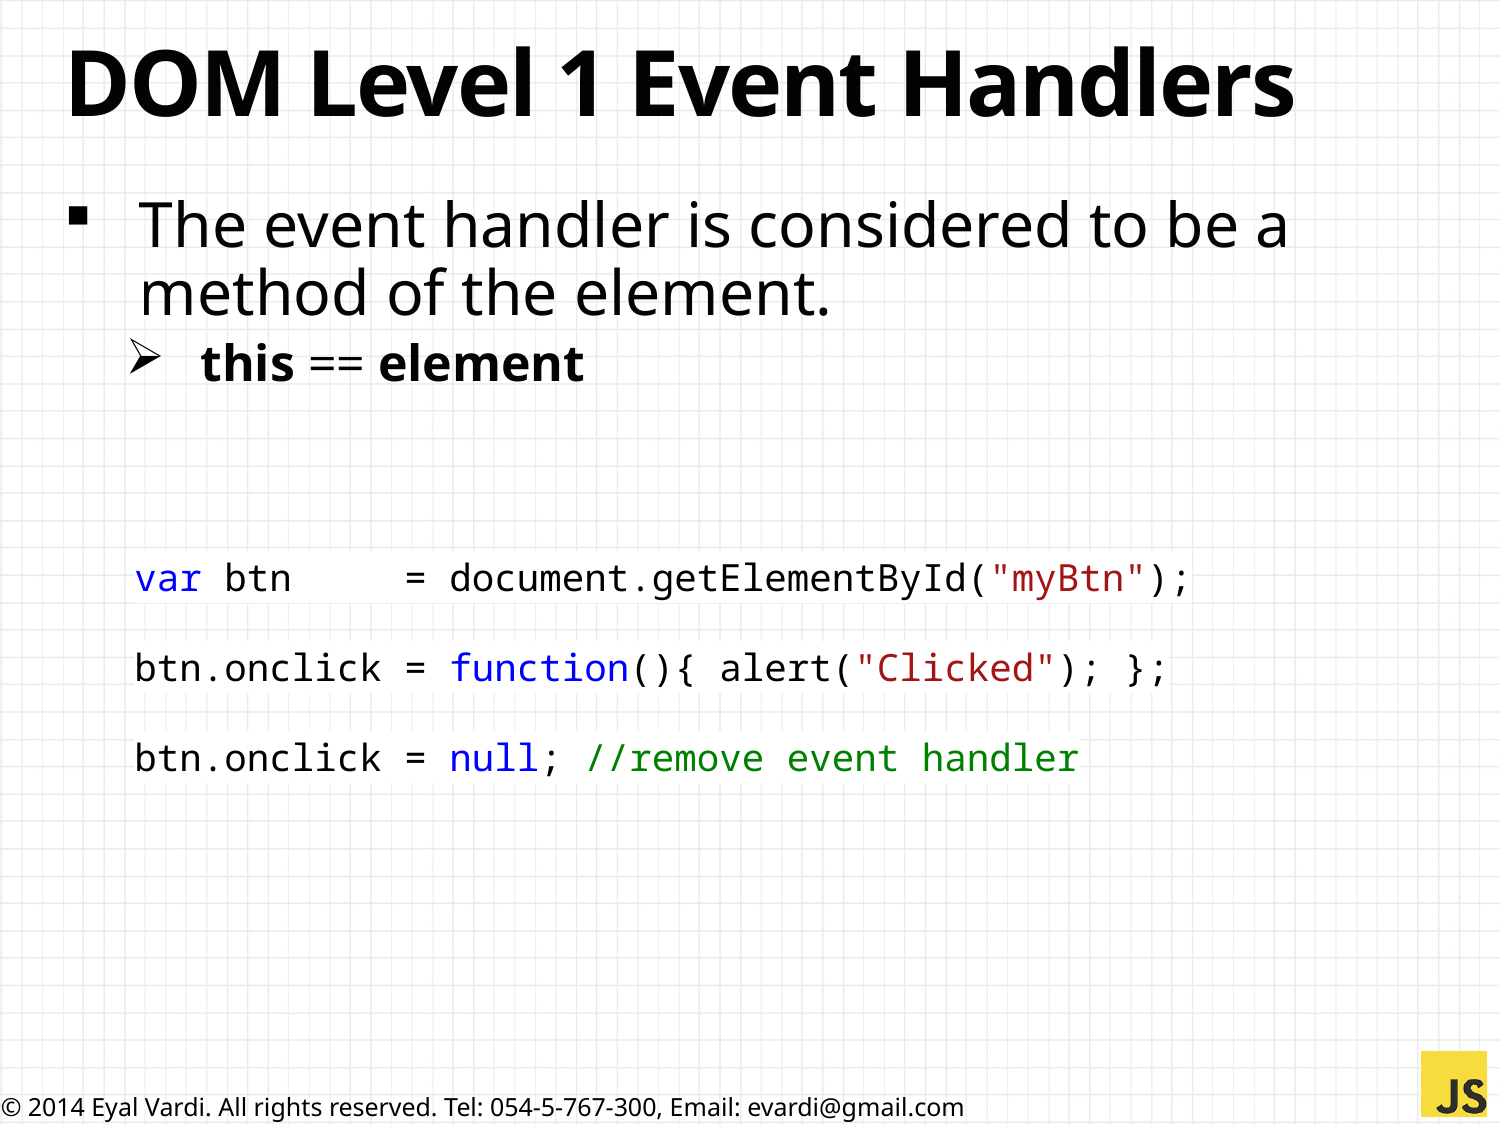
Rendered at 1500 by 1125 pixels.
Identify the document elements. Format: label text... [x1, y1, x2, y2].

list The event handler is considered to be a method of the element. this == element [63, 193, 1436, 397]
text_box var btn = document.getElementById("myBtn"); btn.onclick = function(){ alert("Clicked"); }; btn.onclick = null; //remove event handler [119, 546, 1436, 787]
picture [0, 0, 1500, 1125]
title DOM Level 1 Event Handlers [63, 37, 1436, 138]
